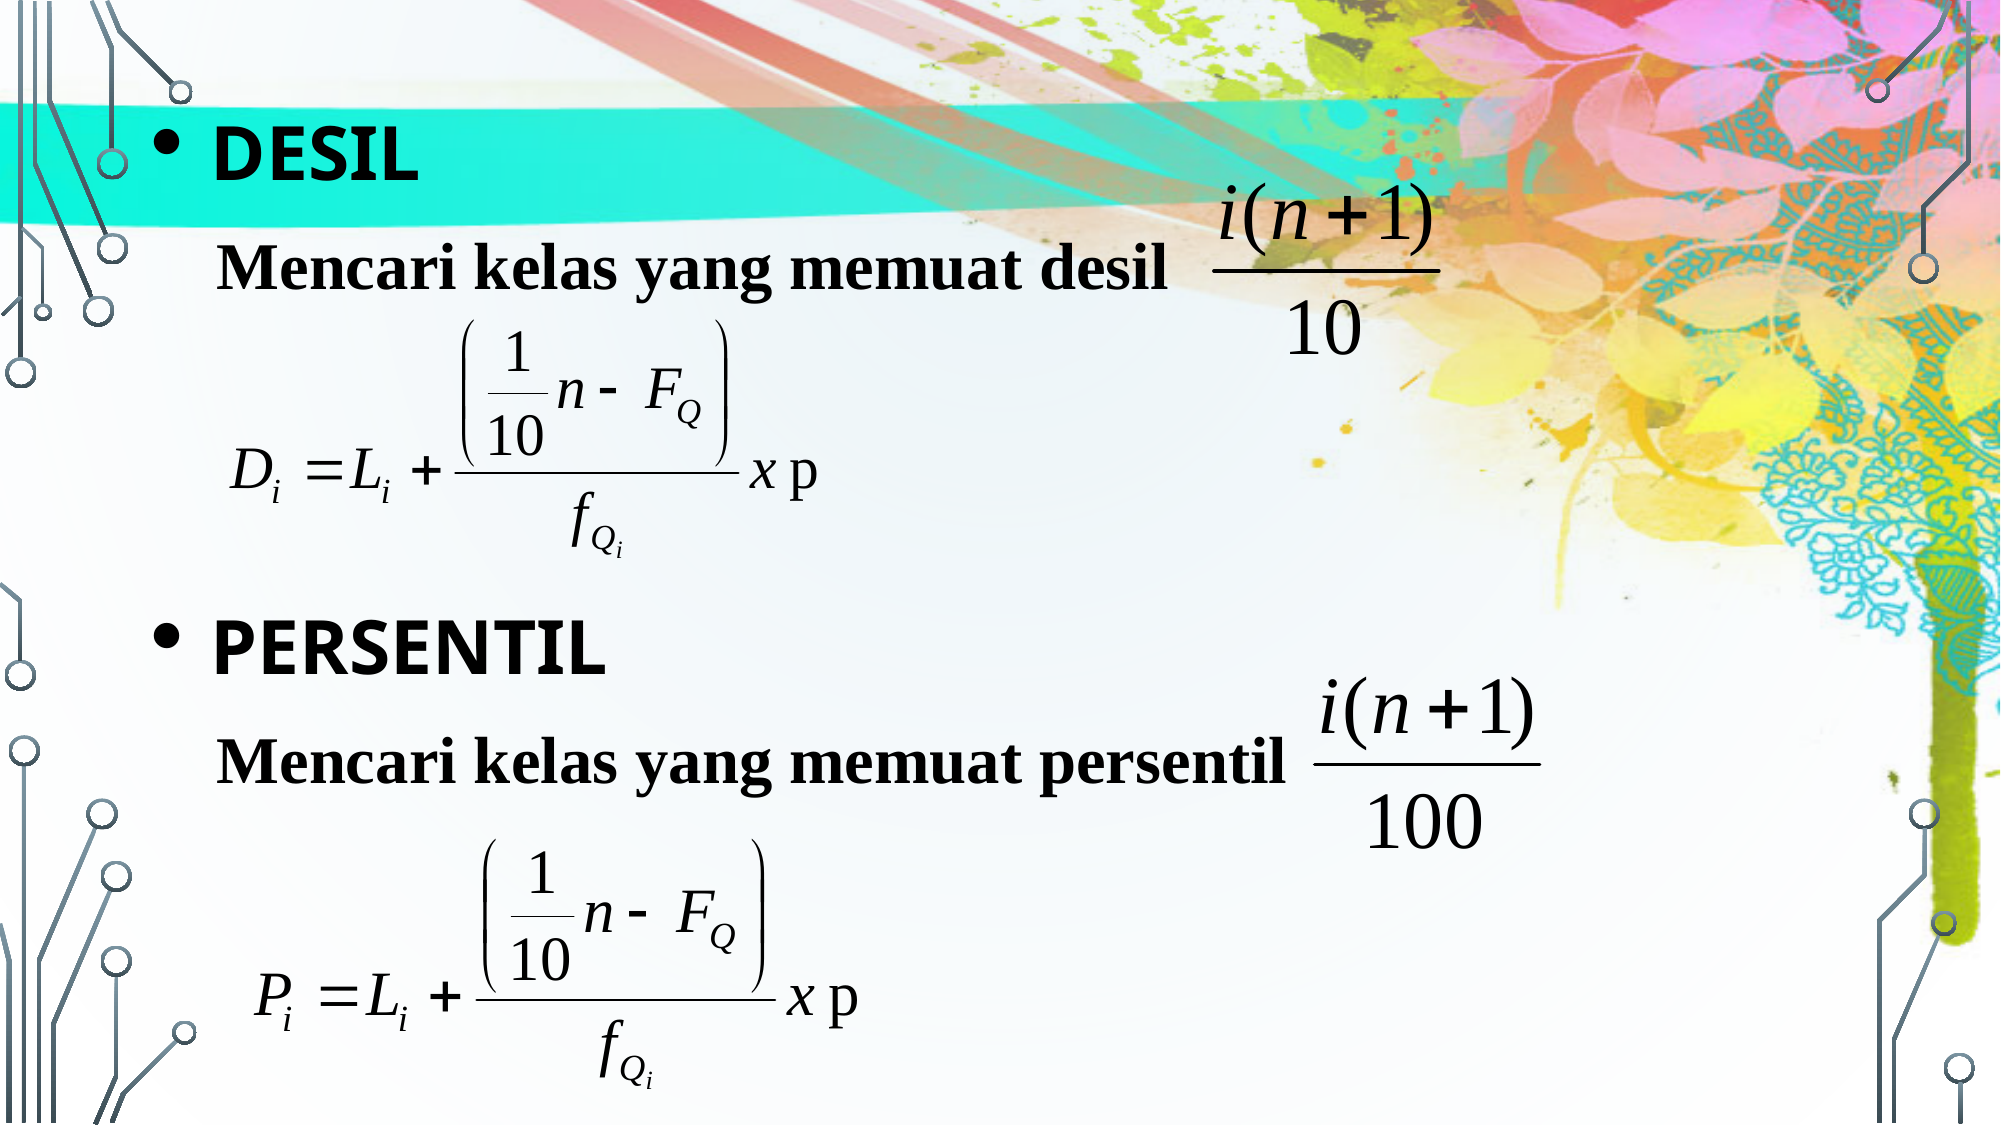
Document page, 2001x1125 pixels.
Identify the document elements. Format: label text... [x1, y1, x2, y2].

text_box DESIL [139, 97, 1907, 203]
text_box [1200, 161, 1455, 374]
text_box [219, 307, 832, 574]
text_box [1556, 798, 2000, 806]
text_box Mencari kelas yang memuat persentil [201, 709, 1300, 805]
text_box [1300, 655, 1556, 867]
text_box [1455, 365, 2000, 373]
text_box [242, 825, 873, 1106]
text_box [1907, 687, 2000, 695]
text_box [873, 874, 2000, 882]
text_box PERSENTIL [139, 592, 1907, 697]
text_box [873, 985, 2000, 993]
text_box Mencari kelas yang memuat desil [201, 215, 1200, 311]
